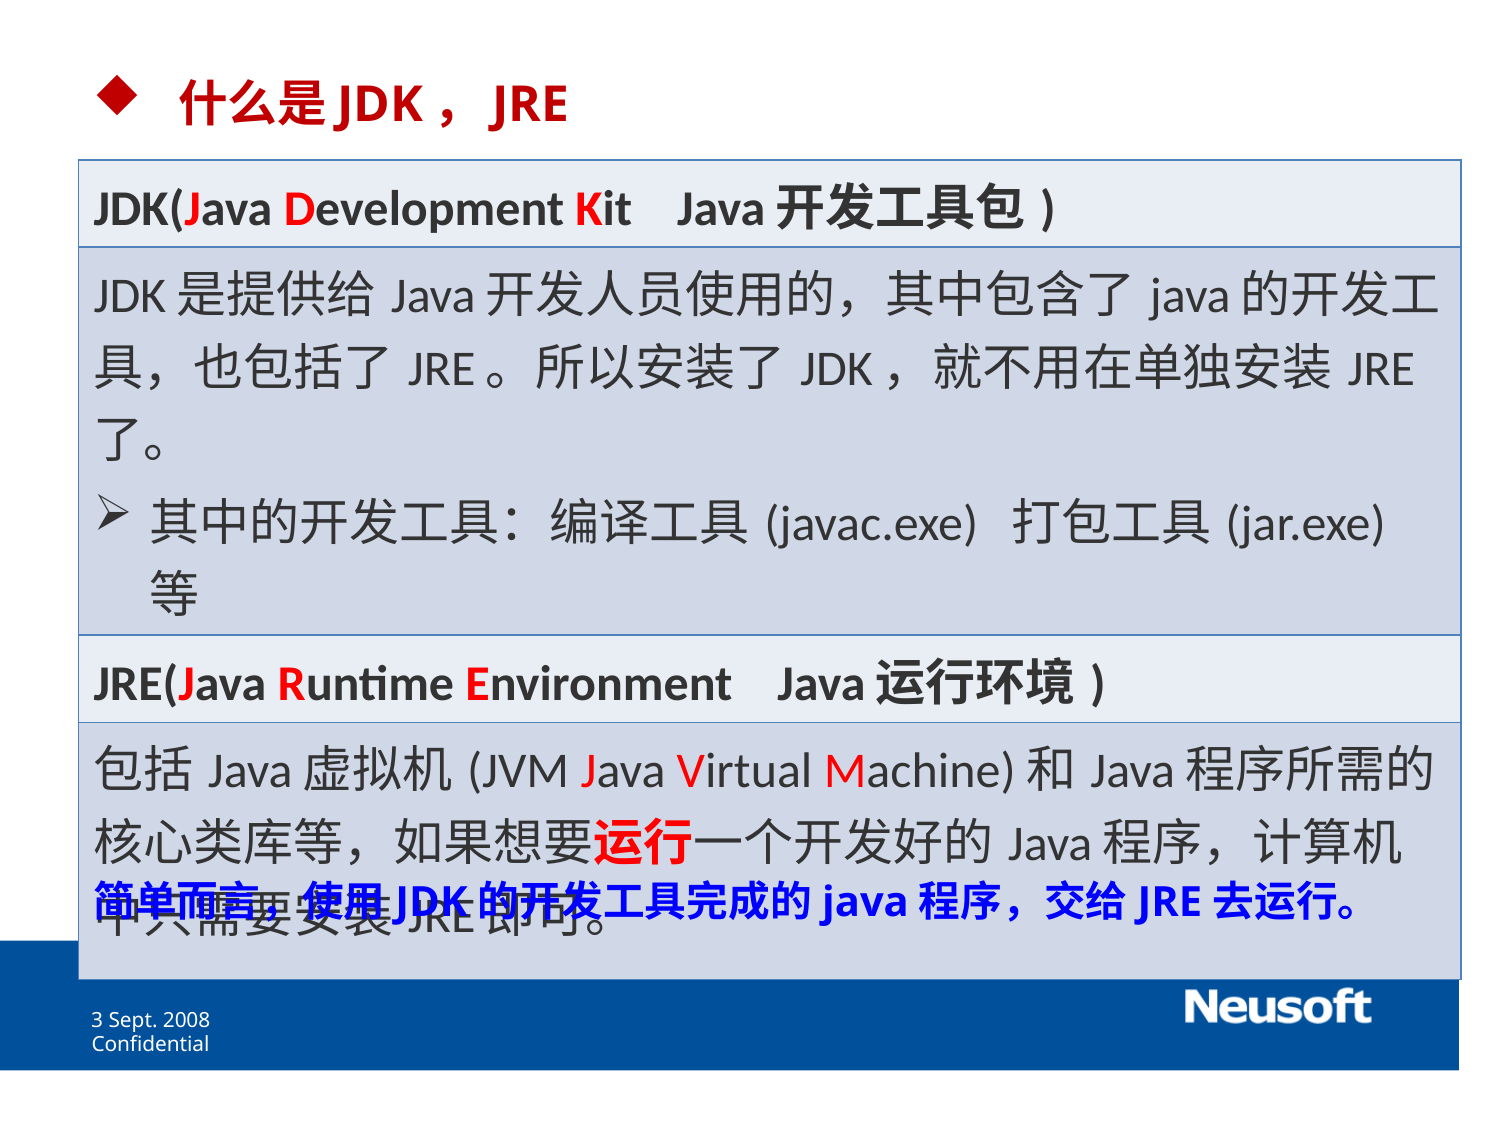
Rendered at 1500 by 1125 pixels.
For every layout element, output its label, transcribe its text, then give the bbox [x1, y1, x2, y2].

table_cell 包括Java虚拟机(JVM Java Virtual Machine)和Java程序所需的核心类库等，如果想要运行一个开发好的Java程序，计算机中只需要安装JRE即可。 [79, 723, 1460, 979]
table_cell JRE(Java Runtime Environment Java运行环境) [79, 636, 1460, 722]
text_box 简单而言，使用JDK的开发工具完成的java程序，交给JRE去运行。 [78, 867, 1367, 932]
text_box 什么是JDK，JRE [64, 43, 613, 160]
table_cell JDK是提供给Java开发人员使用的，其中包含了java的开发工具，也包括了JRE。所以安装了JDK，就不用在单独安装JRE了。 其中的开发工具：编译工具(javac.exe) 打包工具(jar.exe)等 [79, 248, 1460, 634]
table_header JDK(Java Development Kit Java开发工具包) [79, 161, 1460, 246]
picture [1175, 980, 1381, 1033]
